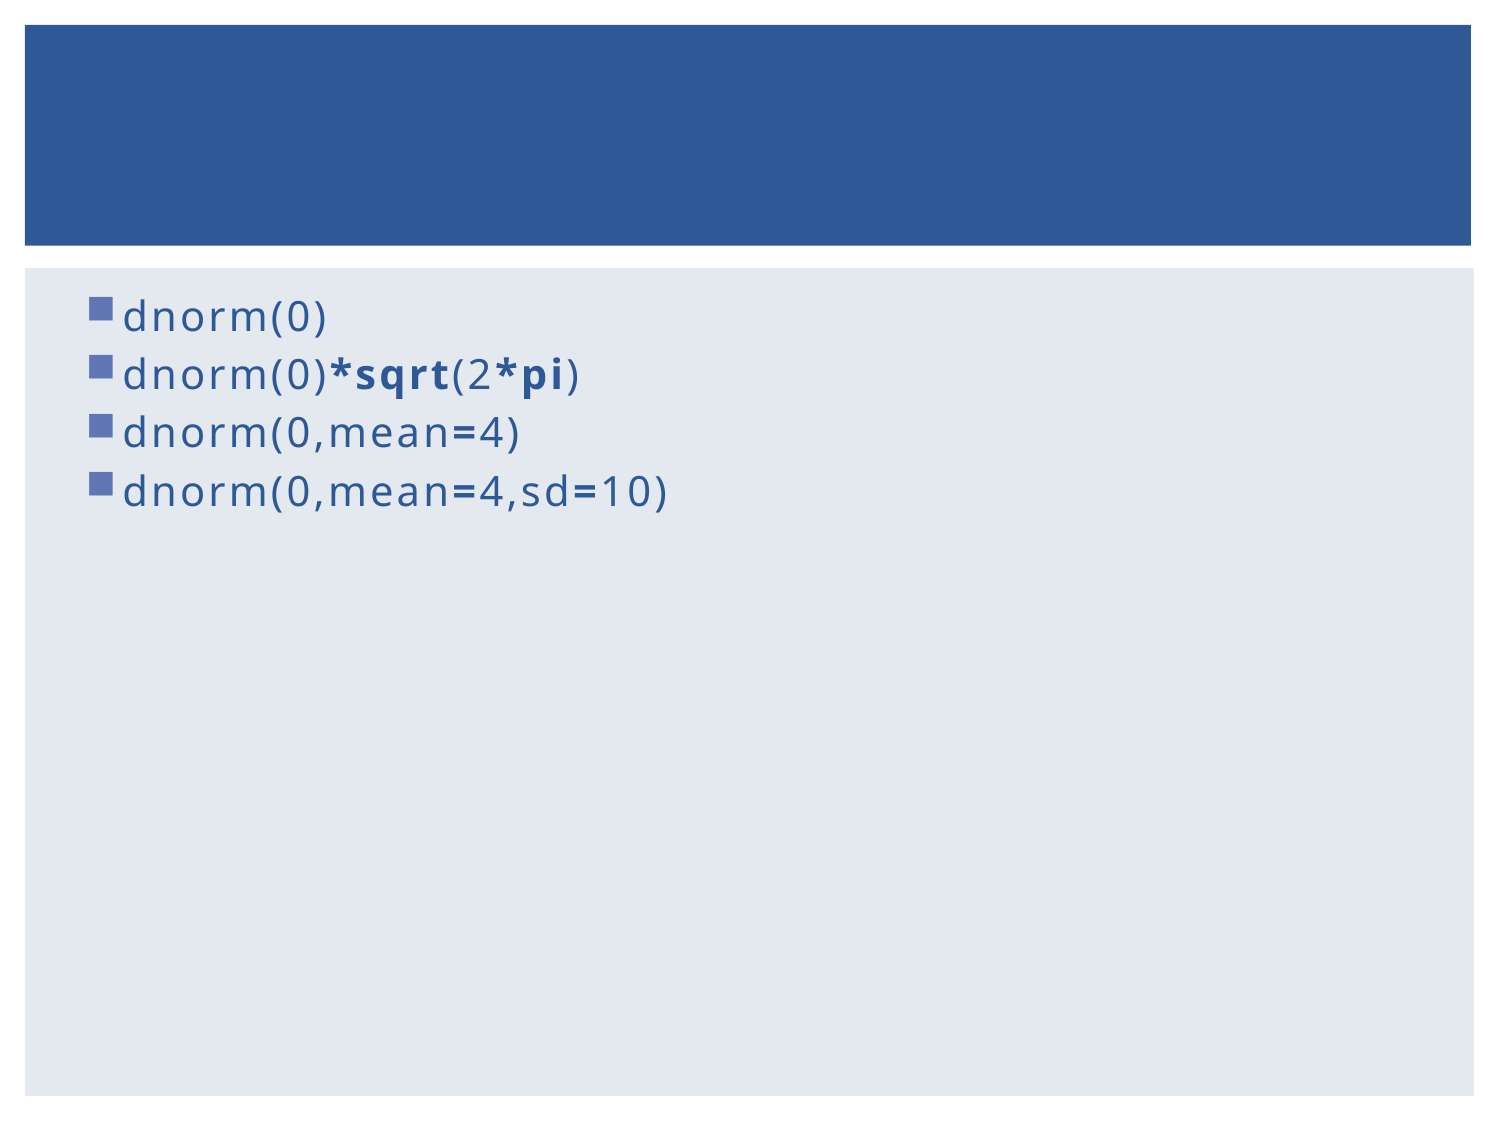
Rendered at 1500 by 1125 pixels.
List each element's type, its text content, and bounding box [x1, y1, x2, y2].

list dnorm(0) dnorm(0)*sqrt(2*pi) dnorm(0,mean=4) dnorm(0,mean=4,sd=10) [62, 281, 1442, 1005]
